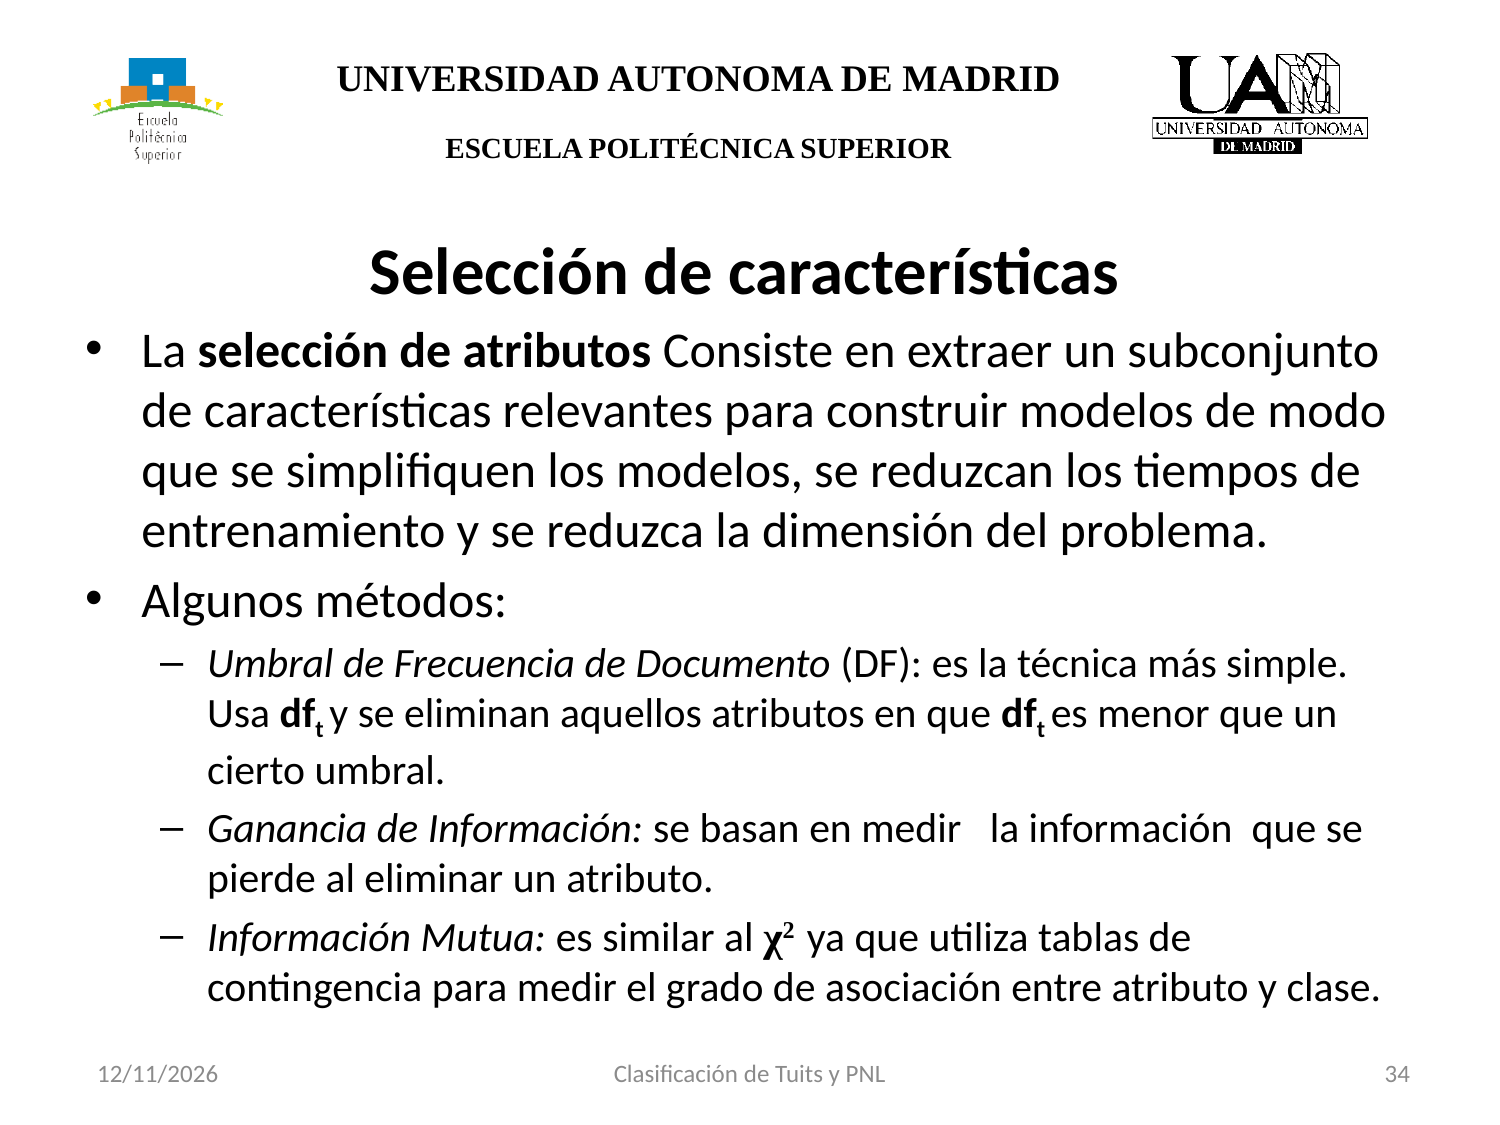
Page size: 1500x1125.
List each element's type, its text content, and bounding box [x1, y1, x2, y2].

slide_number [82, 1042, 432, 1103]
slide_number 34 [1074, 1042, 1425, 1103]
footer Clasificación de Tuits y PNL [512, 1042, 988, 1103]
picture [93, 58, 223, 164]
list Selección de características La selección de atributos Consiste en extraer un subconjunto de características relevantes para construir modelos de modo que se simplifiquen los modelos, se reduzcan los tiempos de entrenamiento y se reduzca la dimensión del problema. Algunos métodos: Umbral de Frecuencia de Documento (DF): es la técnica más simple. Usa dft y se eliminan aquellos atributos en que dft es menor que un cierto umbral. Ganancia de Información: se basan en medir la información que se pierde al eliminar un atributo. Información Mutua: es similar al χ2 ya que utiliza tablas de contingencia para medir el grado de asociación entre atributo y clase. [69, 219, 1421, 963]
picture [153, 75, 163, 84]
picture [1148, 46, 1372, 164]
